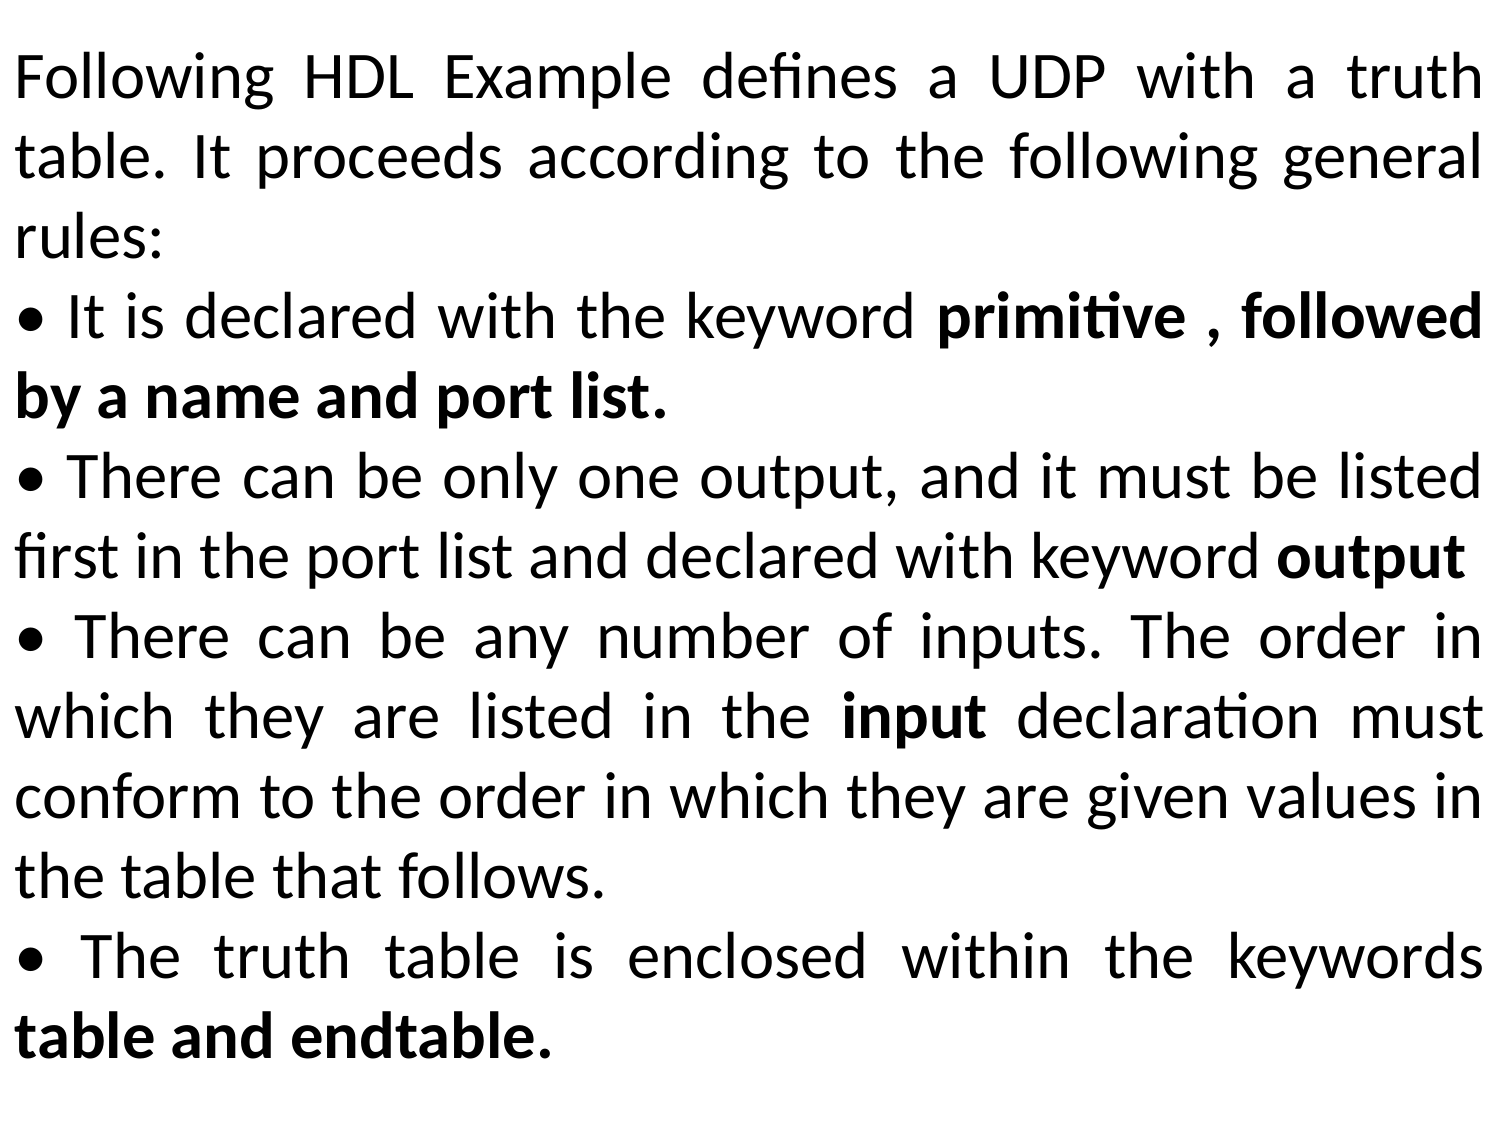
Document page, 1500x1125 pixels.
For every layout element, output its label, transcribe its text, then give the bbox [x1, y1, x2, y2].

text_box Following HDL Example defines a UDP with a truth table. It proceeds according to the following general rules: • It is declared with the keyword primitive , followed by a name and port list. • There can be only one output, and it must be listed first in the port list and declared with keyword output • There can be any number of inputs. The order in which they are listed in the input declaration must conform to the order in which they are given values in the table that follows. • The truth table is enclosed within the keywords table and endtable. [0, 24, 1500, 1080]
